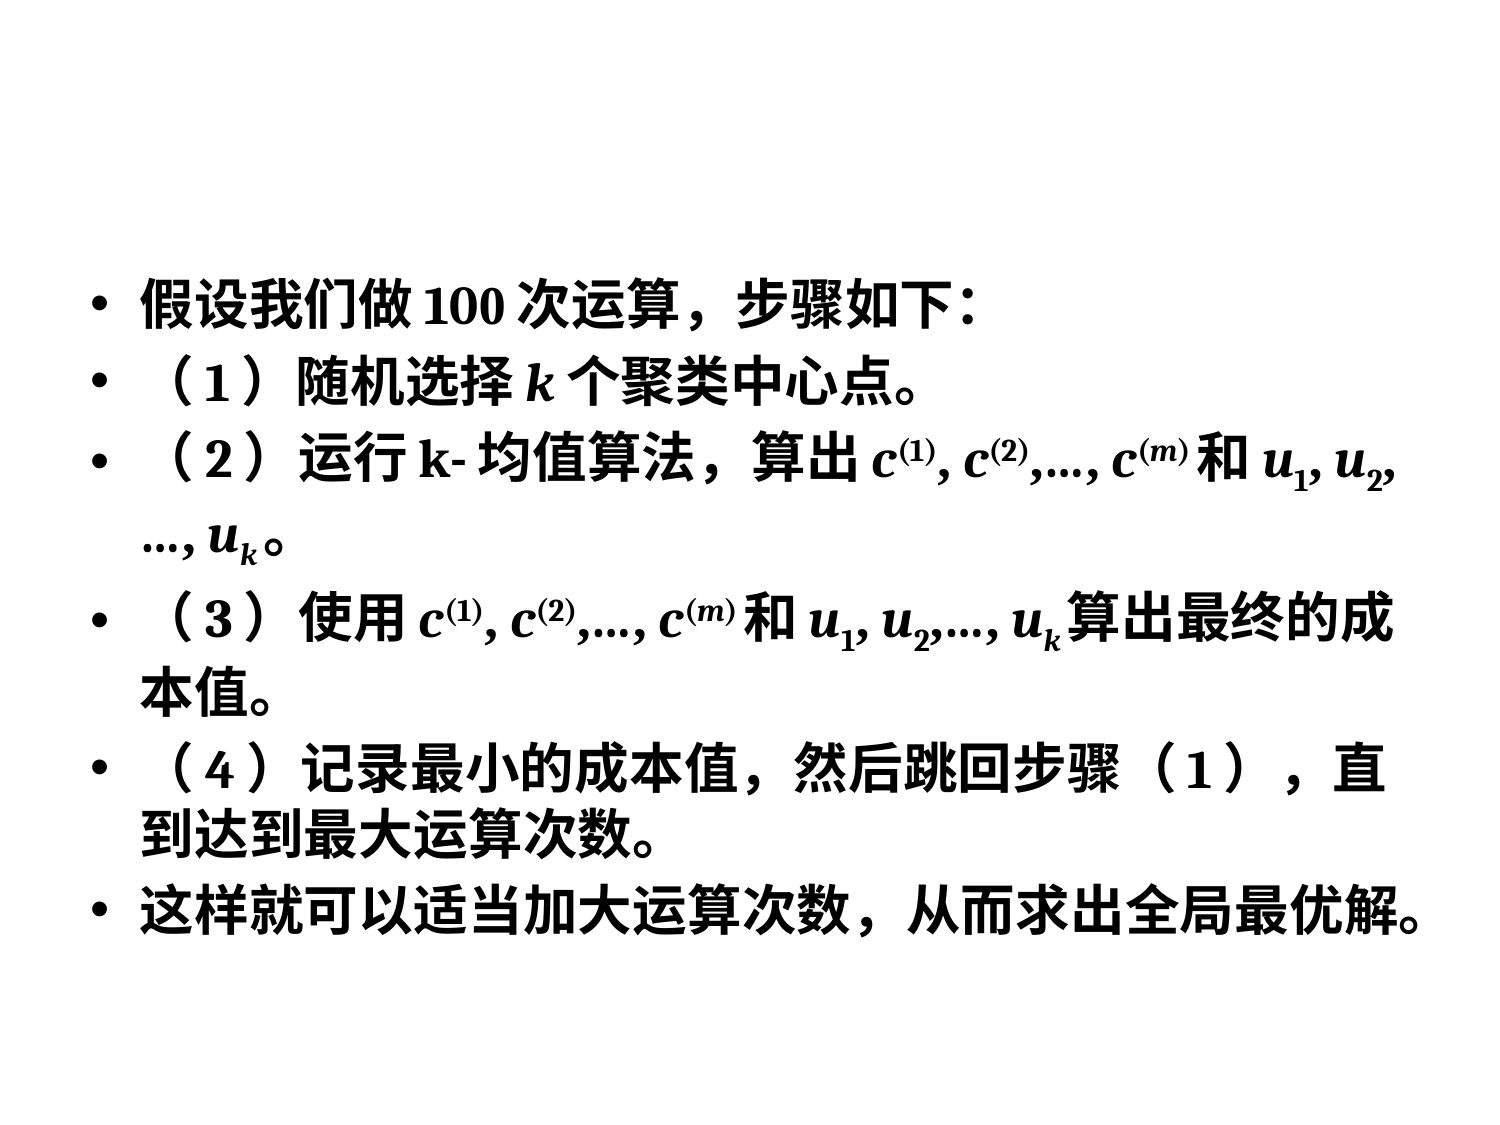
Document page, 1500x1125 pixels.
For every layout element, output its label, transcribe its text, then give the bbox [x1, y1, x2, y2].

list 假设我们做100次运算，步骤如下： （1）随机选择k个聚类中心点。 （2）运行k-均值算法，算出c(1), c(2),…, c(m)和u1, u2,…, uk。 （3）使用c(1), c(2),…, c(m)和u1, u2,…, uk算出最终的成本值。 （4）记录最小的成本值，然后跳回步骤（1），直到达到最大运算次数。 这样就可以适当加大运算次数，从而求出全局最优解。 [75, 262, 1425, 1005]
